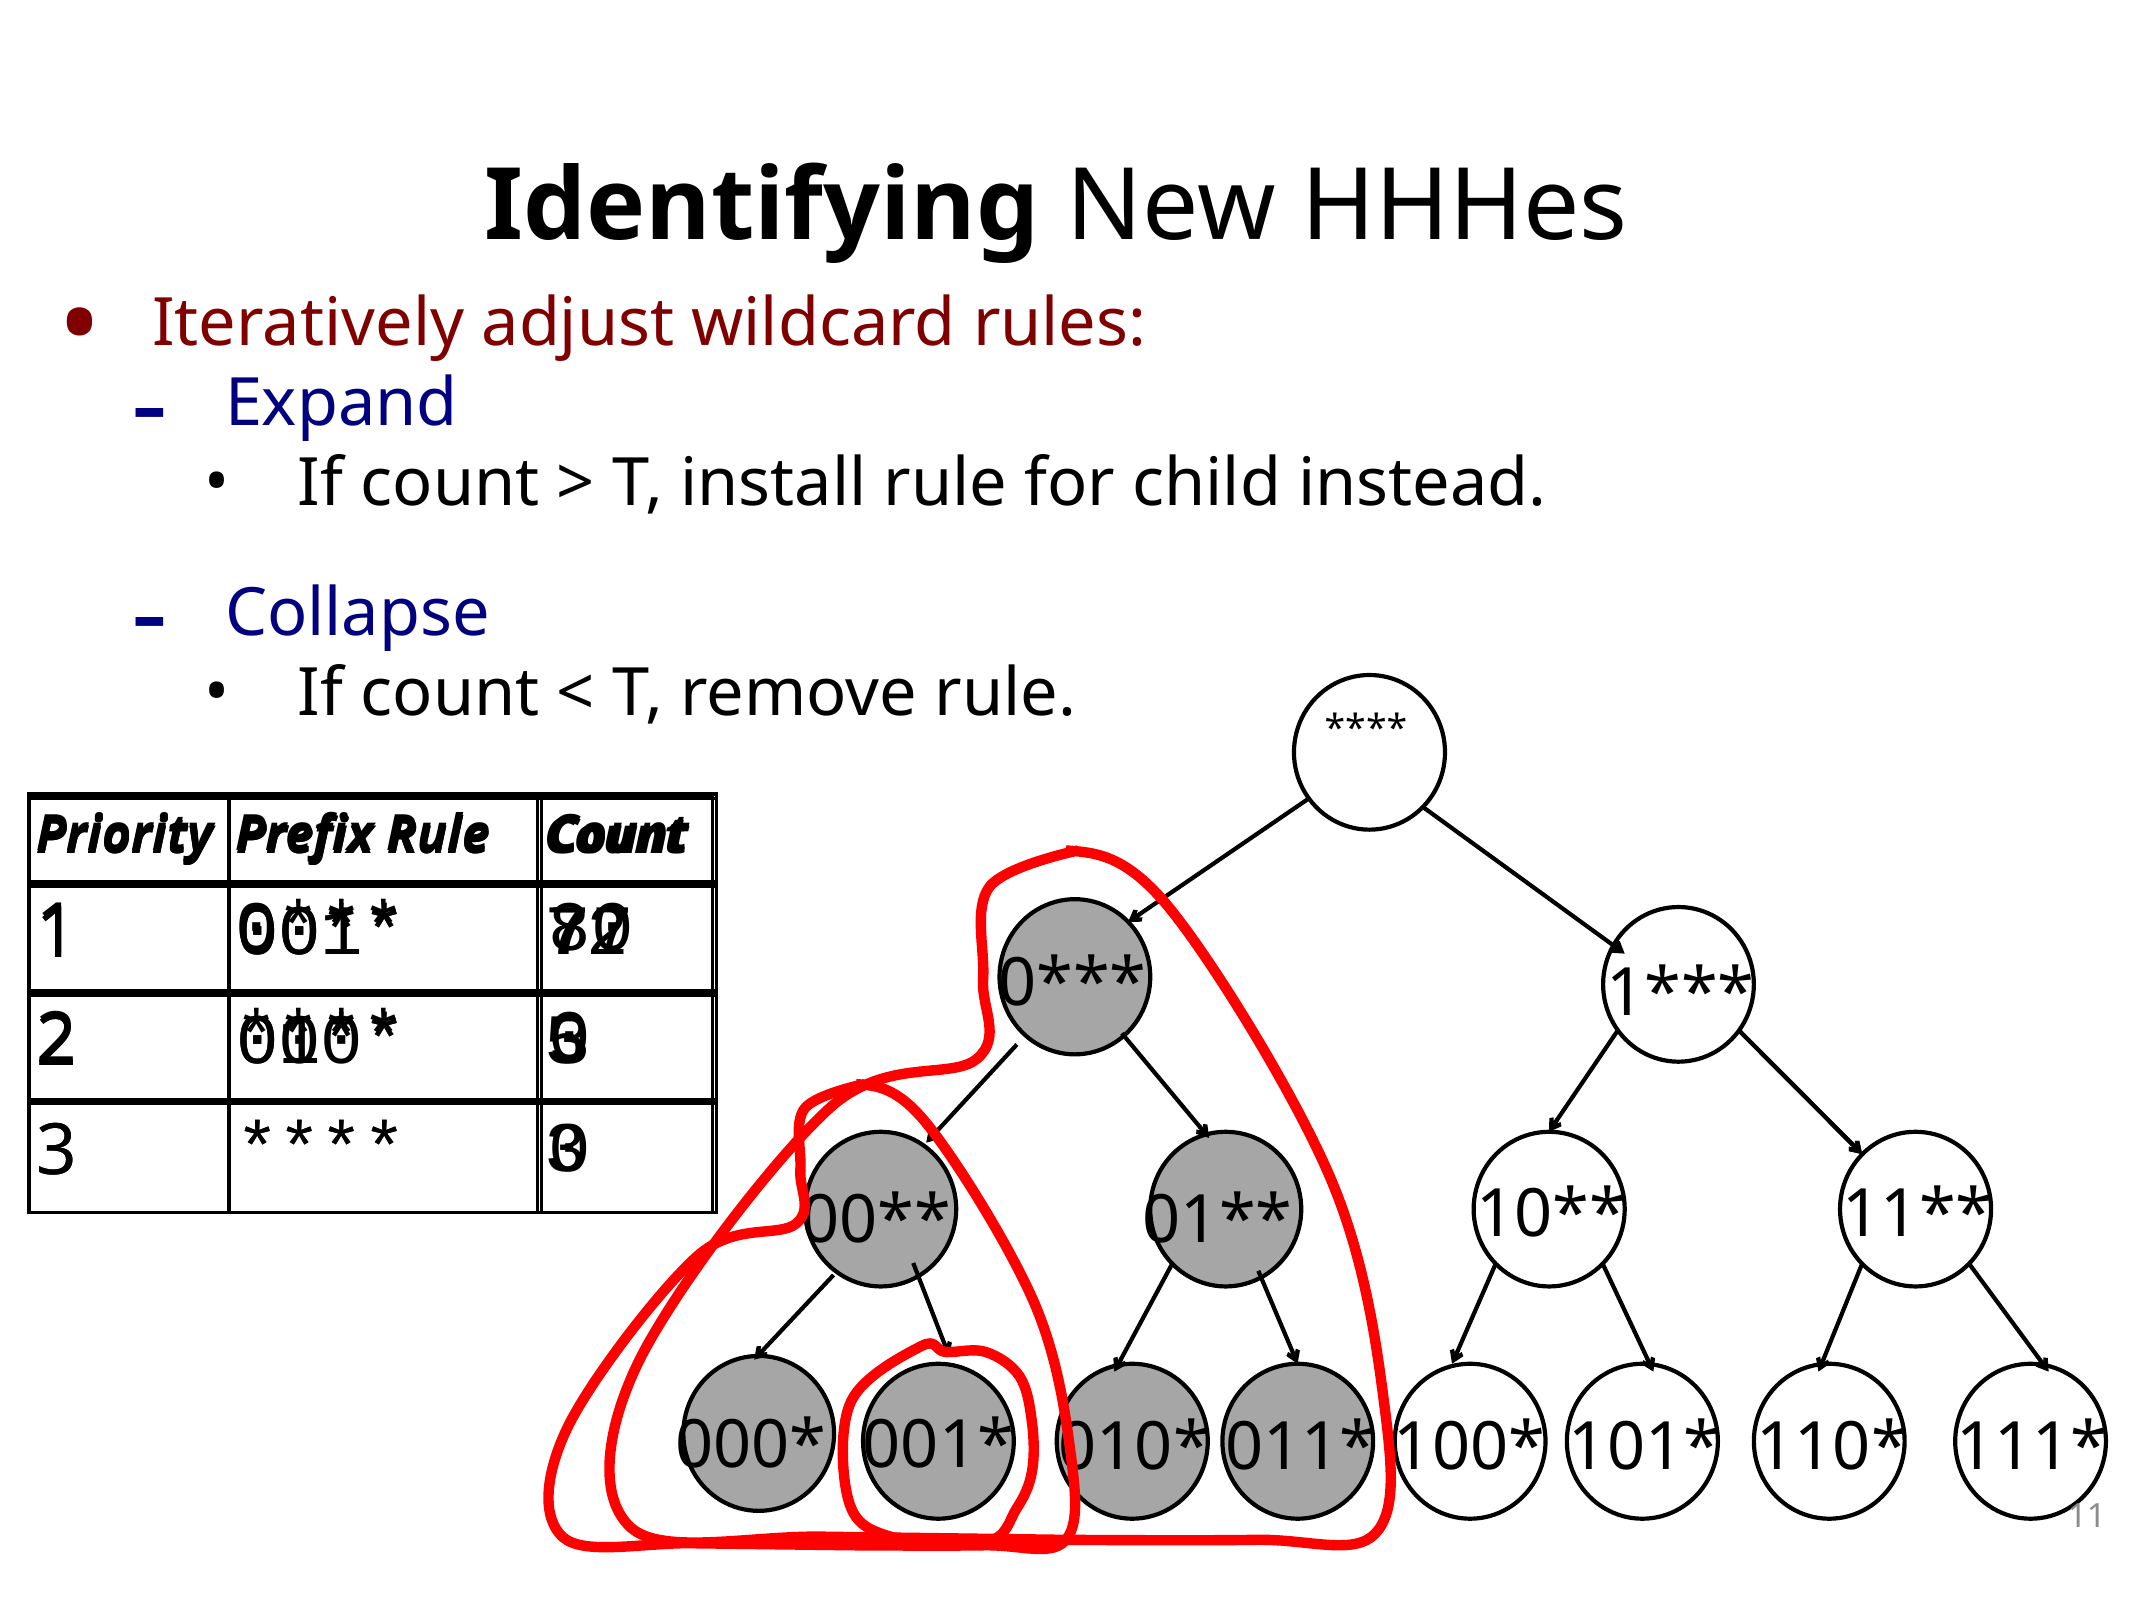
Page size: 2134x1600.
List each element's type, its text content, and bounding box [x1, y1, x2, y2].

text_box [1615, 907, 1742, 942]
text_box [1739, 1030, 1863, 1155]
table_cell 77 [543, 888, 715, 993]
text_box 101* [1560, 1396, 1736, 1476]
text_box [1481, 1243, 1618, 1287]
table_cell 3 [31, 1105, 227, 1211]
text_box [1969, 1363, 2092, 1396]
text_box 111* [1947, 1396, 2123, 1476]
text_box [1402, 1476, 1538, 1519]
table_header Count [543, 800, 715, 884]
text_box [1968, 1263, 2049, 1372]
text_box [1768, 1363, 1891, 1396]
slide_number 11 [1623, 1473, 2121, 1560]
table_header Priority [31, 800, 227, 884]
table_cell 00** [231, 888, 540, 993]
table_cell 01** [231, 997, 540, 1102]
text_box [1854, 1131, 1977, 1163]
text_box Identifying New HHHes [66, 74, 2046, 444]
text_box [1602, 1263, 1654, 1372]
text_box [1581, 1363, 1704, 1396]
text_box 100* [1385, 1396, 1560, 1476]
text_box [713, 1139, 804, 1244]
text_box 11** [1833, 1163, 2009, 1243]
text_box [1612, 1022, 1745, 1062]
table_cell **** [231, 1105, 540, 1211]
text_box [1817, 1263, 1863, 1372]
table_cell 2 [31, 997, 227, 1102]
text_box [1409, 1363, 1532, 1396]
text_box [1847, 1243, 1984, 1287]
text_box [1293, 674, 1446, 830]
text_box 10** [1466, 1163, 1642, 1243]
table_cell 0 [543, 1105, 715, 1211]
text_box [1548, 1030, 1618, 1132]
table_cell 3 [543, 997, 715, 1102]
text_box [1574, 1476, 1623, 1517]
text_box 110* [1747, 1396, 1923, 1473]
text_box [548, 1084, 1076, 1549]
text_box [1451, 1263, 1496, 1364]
text_box 1*** [1595, 942, 1771, 1022]
text_box [842, 1343, 1034, 1545]
table_cell 1 [31, 888, 227, 993]
table_header Prefix Rule [231, 800, 540, 884]
list Iteratively adjust wildcard rules: Expand If count > T, install rule for child instead. Collapse If count < T, remove rule. [0, 374, 2134, 763]
text_box [1488, 1131, 1610, 1163]
text_box [867, 850, 1391, 1546]
